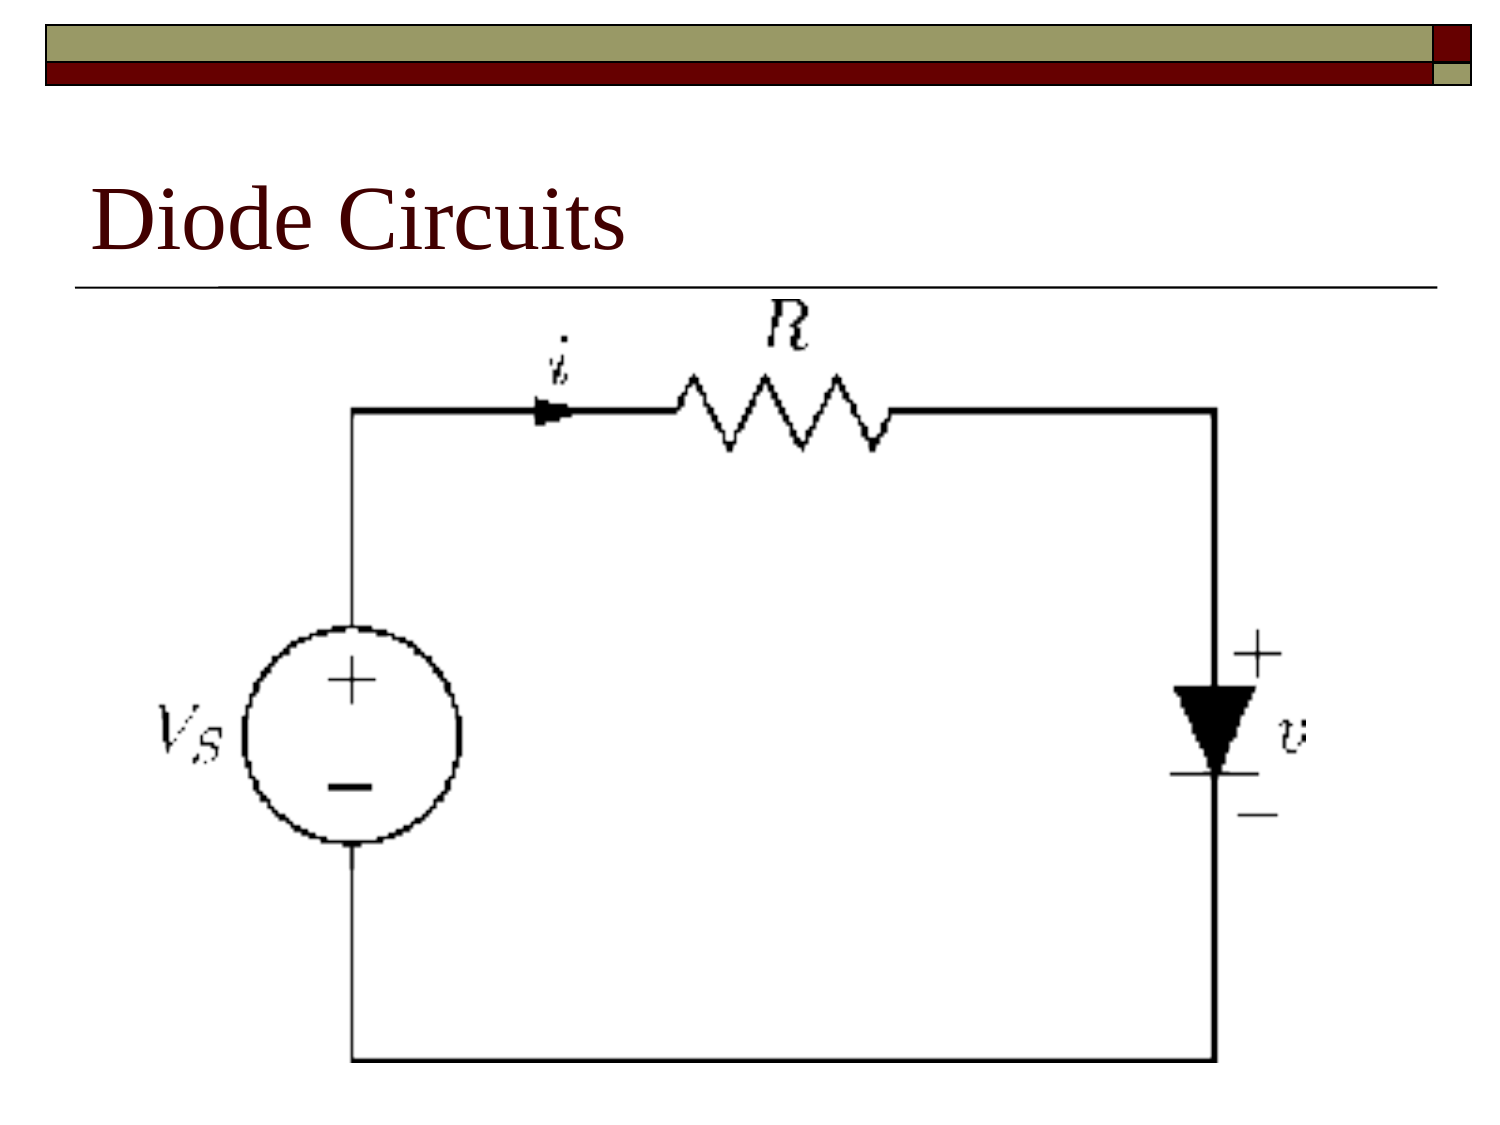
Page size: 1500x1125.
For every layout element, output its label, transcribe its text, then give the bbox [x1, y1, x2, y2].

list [62, 299, 1401, 1063]
title Diode Circuits [75, 87, 1425, 275]
